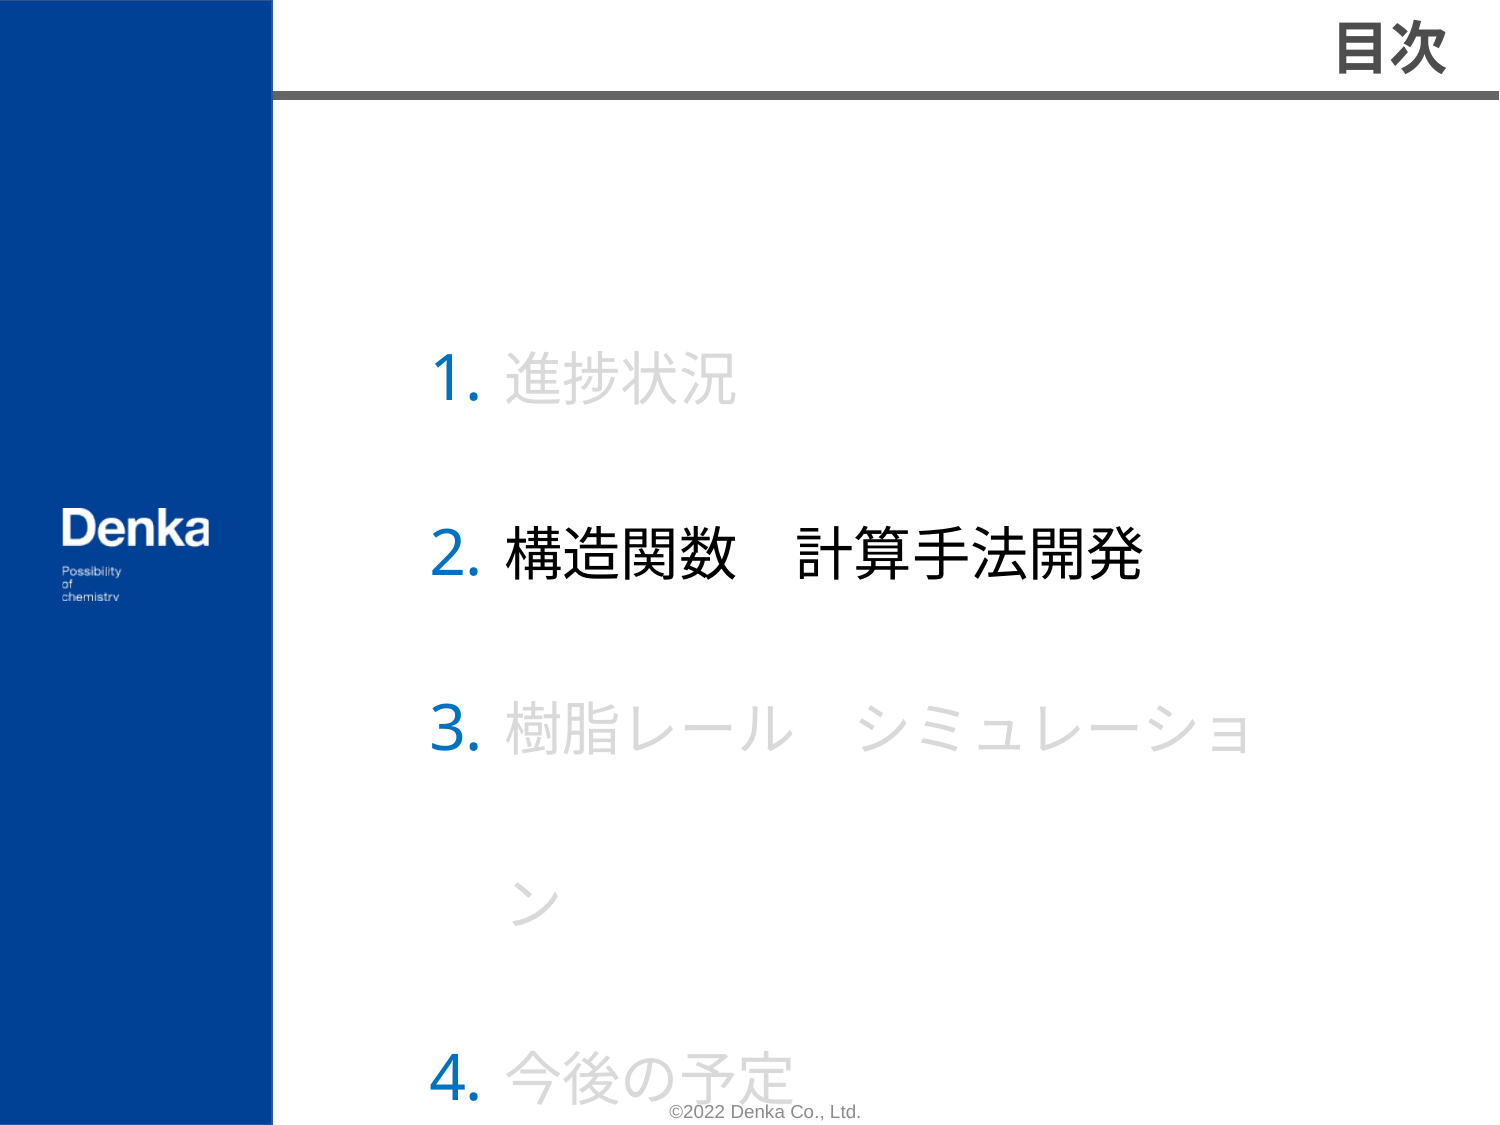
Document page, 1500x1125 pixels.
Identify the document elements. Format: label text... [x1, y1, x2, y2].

text_box 進捗状況 構造関数 計算手法開発 樹脂レール シミュレーション 今後の予定 [414, 229, 1312, 966]
